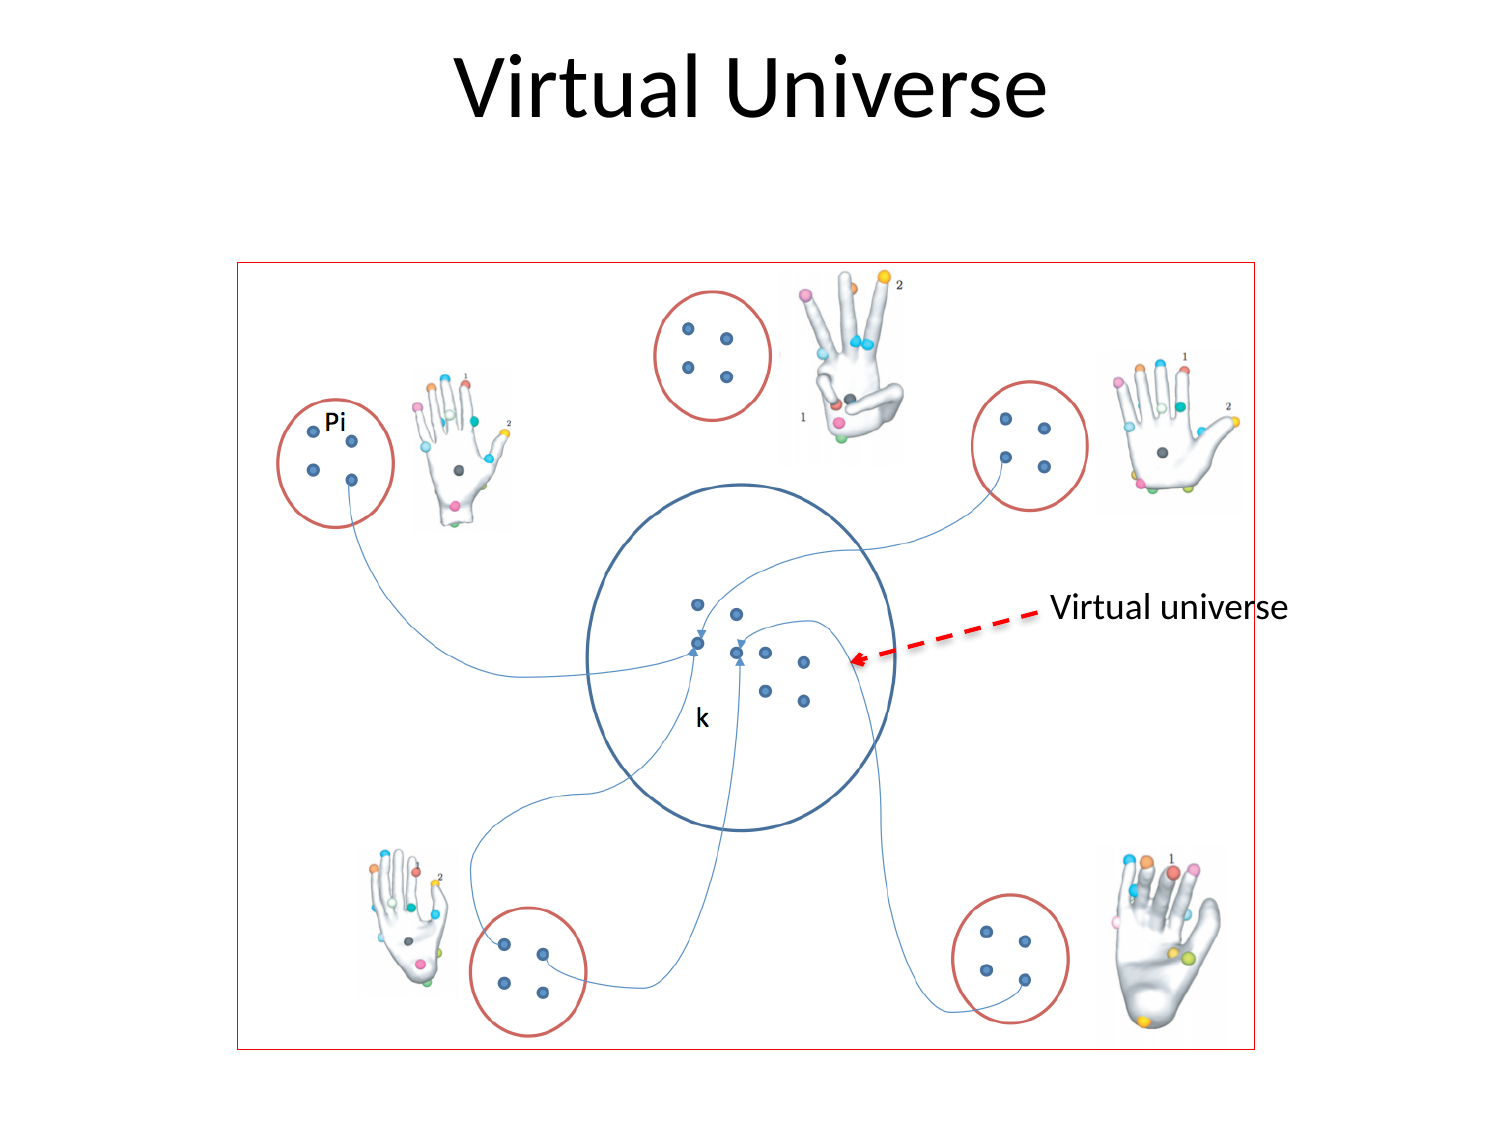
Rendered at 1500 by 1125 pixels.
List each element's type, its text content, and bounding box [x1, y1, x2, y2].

picture [237, 262, 1255, 1051]
text_box Virtual universe [1258, 574, 1313, 635]
title Virtual Universe [87, 0, 1438, 175]
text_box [849, 612, 1038, 663]
